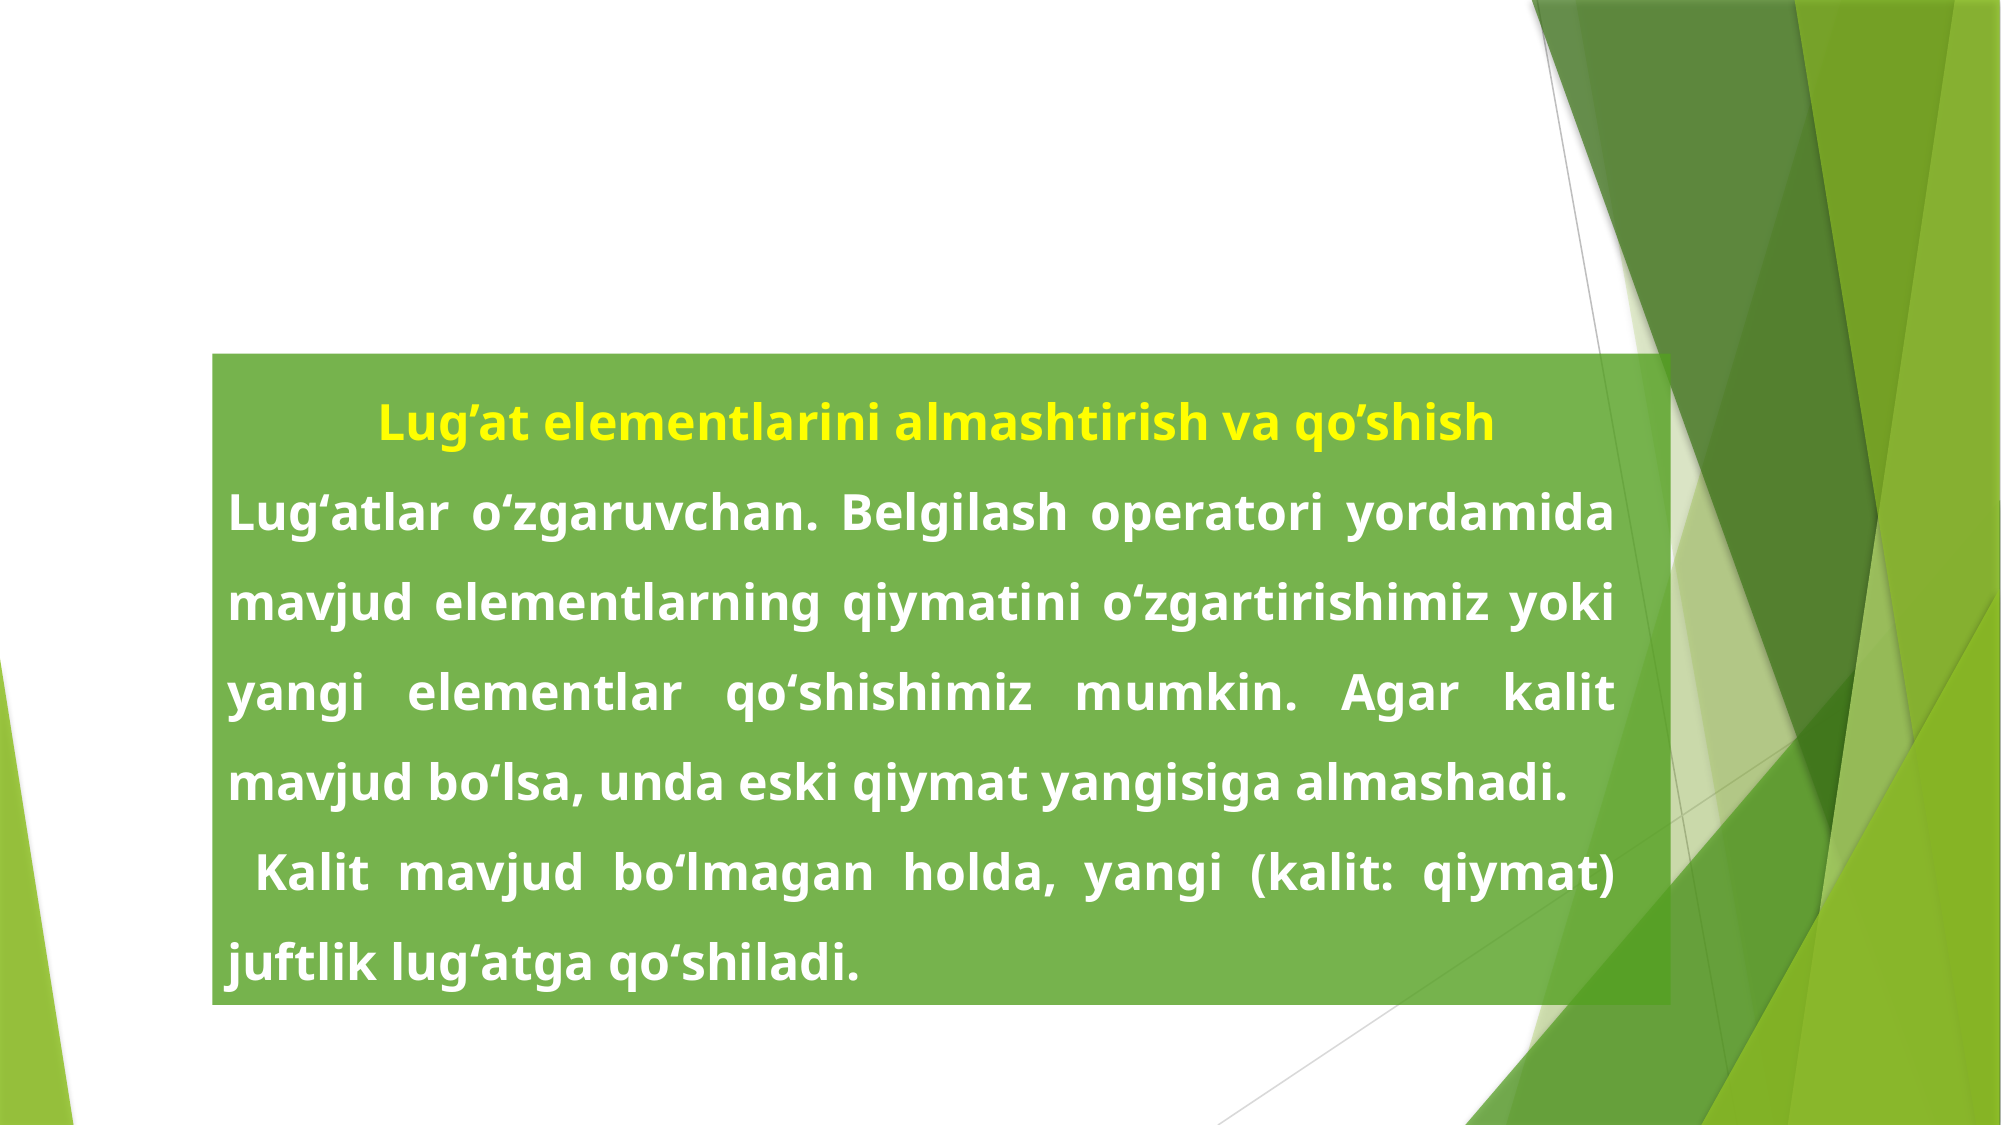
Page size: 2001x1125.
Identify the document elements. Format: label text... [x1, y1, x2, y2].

text_box [211, 352, 1672, 1006]
text_box Lug’at elementlarini almashtirish va qo’shish Lugʻatlar oʻzgaruvchan. Belgilash operatori yordamida mavjud elementlarning qiymatini oʻzgartirishimiz yoki yangi elementlar qoʻshishimiz mumkin. Agar kalit mavjud boʻlsa, unda eski qiymat yangisiga almashadi. Kalit mavjud boʻlmagan holda, yangi (kalit: qiymat) juftlik lugʻatga qoʻshiladi. [212, 353, 1632, 999]
